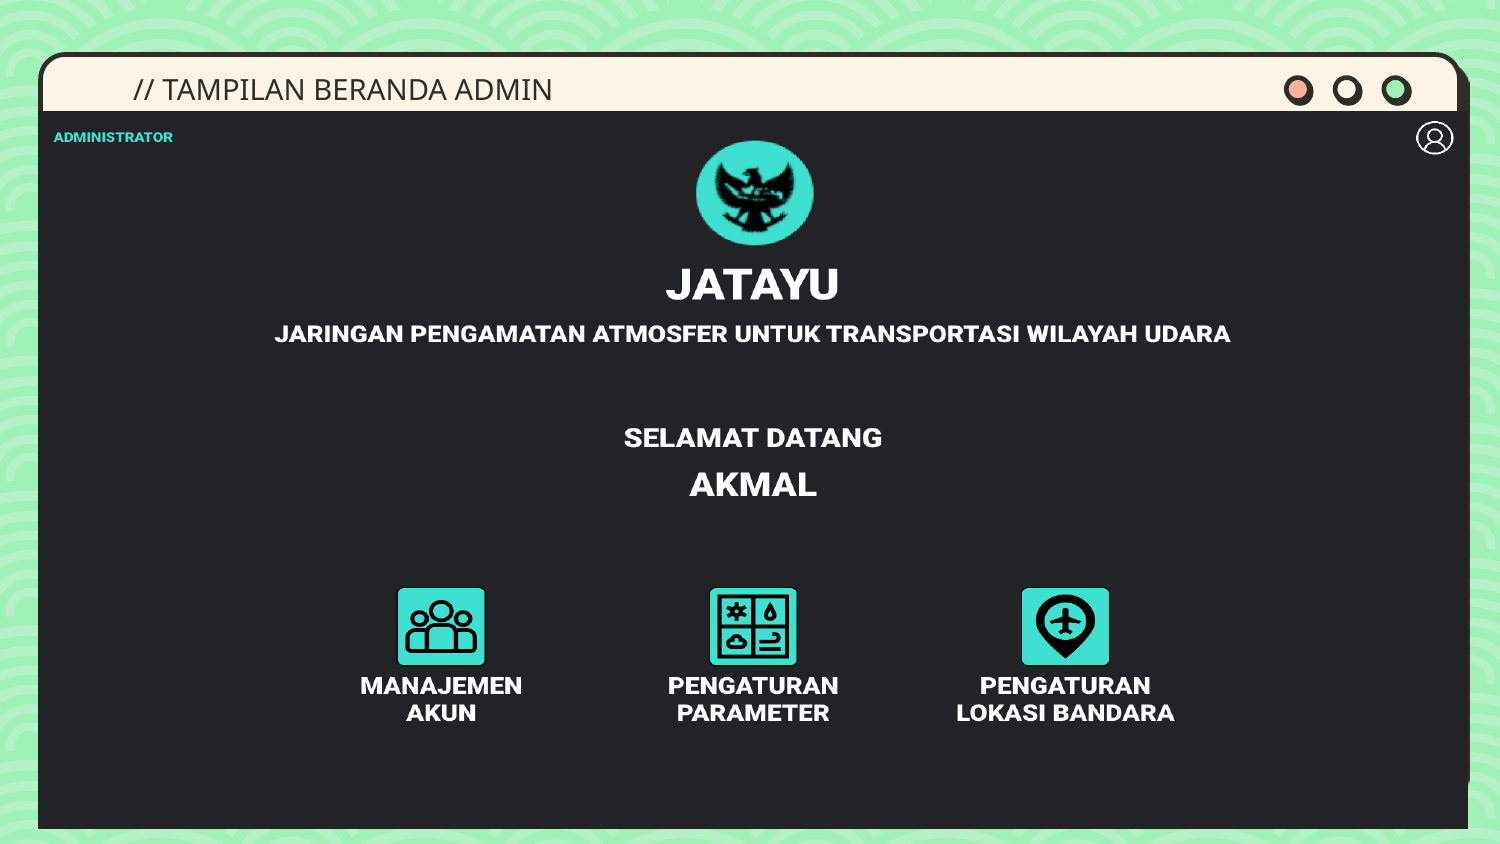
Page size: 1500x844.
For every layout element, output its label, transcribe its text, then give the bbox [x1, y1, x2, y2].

text_box // TAMPILAN BERANDA ADMIN [118, 61, 836, 109]
picture [0, 0, 1500, 844]
